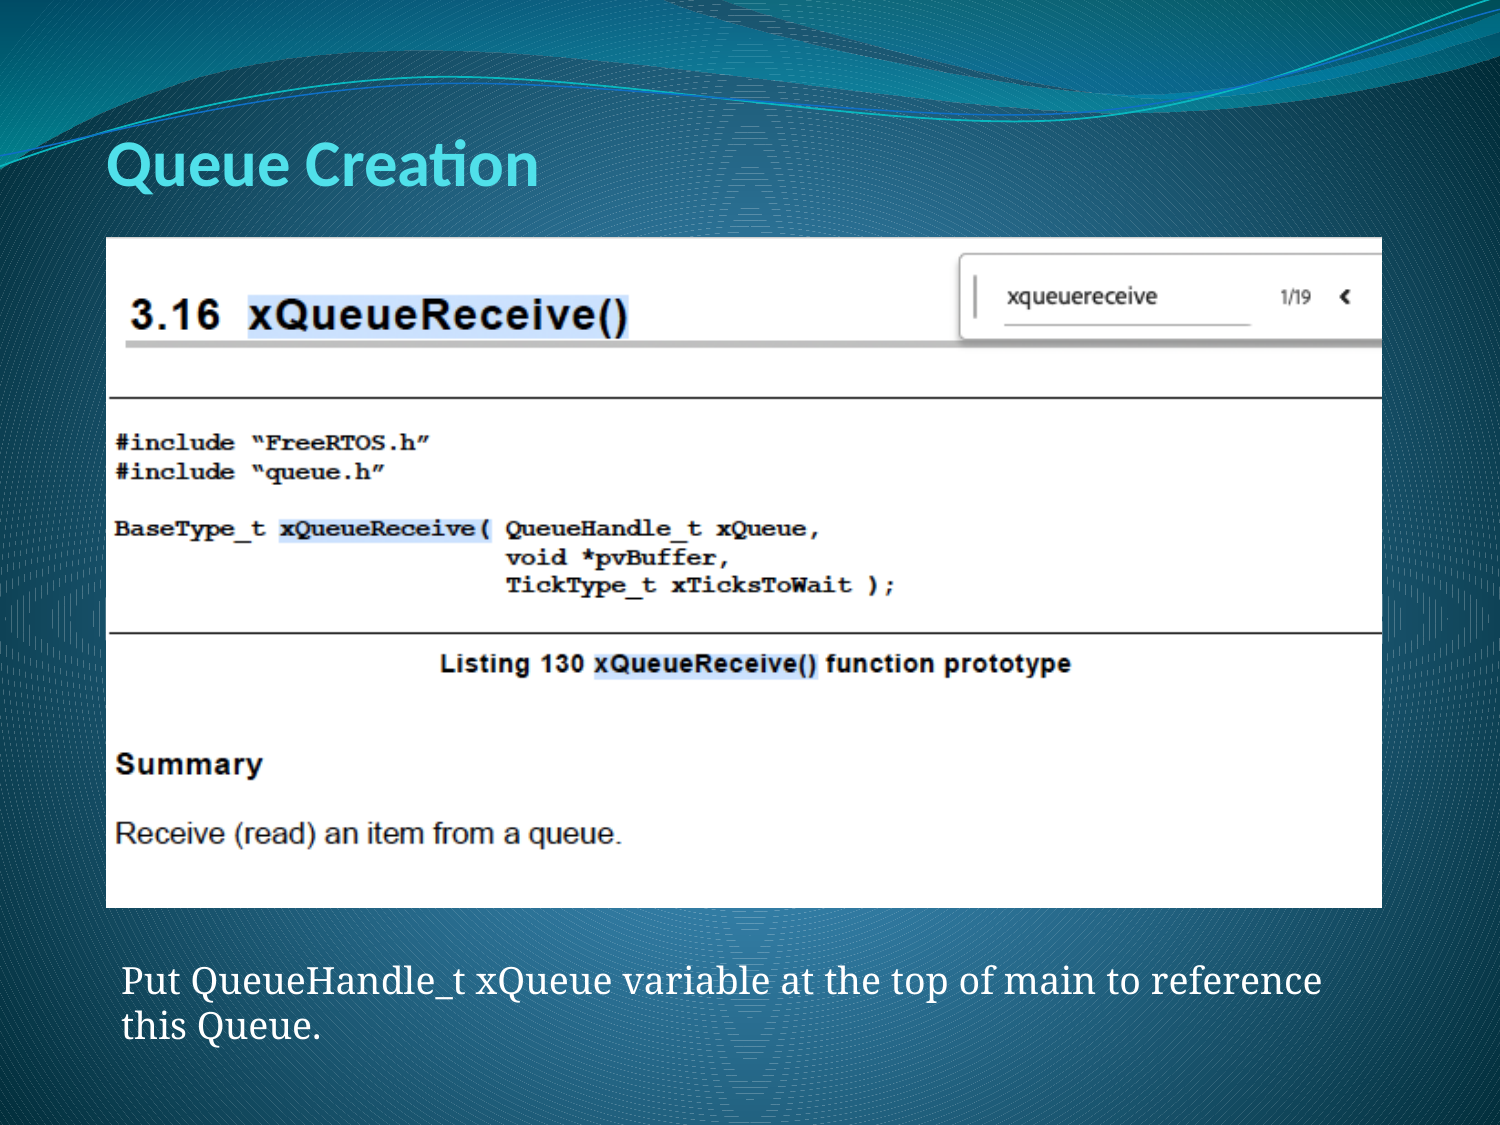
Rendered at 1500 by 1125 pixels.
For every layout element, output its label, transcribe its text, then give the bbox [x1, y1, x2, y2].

text_box Put QueueHandle_t xQueue variable at the top of main to reference this Queue. [106, 949, 1382, 1055]
picture [106, 237, 1382, 908]
title Queue Creation [106, 112, 1375, 200]
